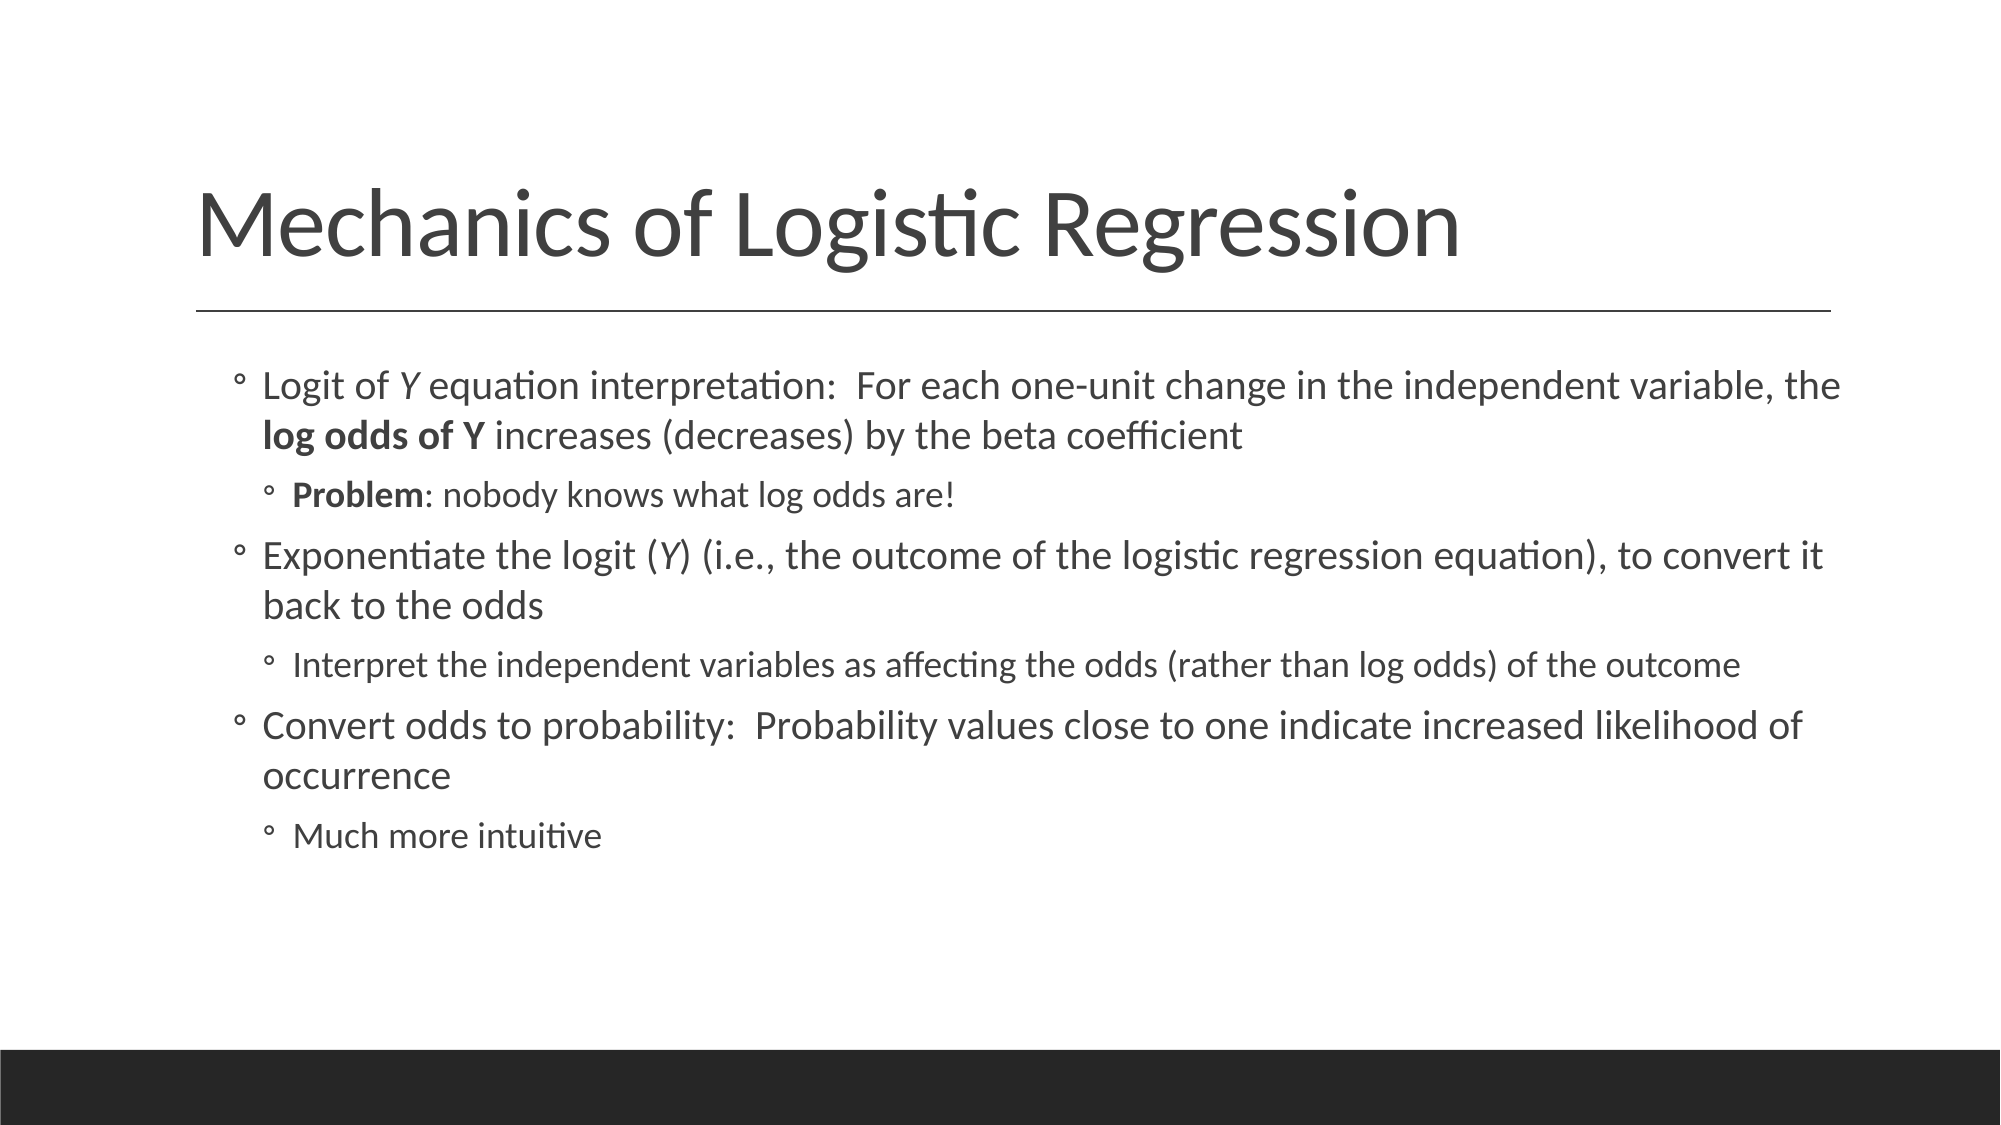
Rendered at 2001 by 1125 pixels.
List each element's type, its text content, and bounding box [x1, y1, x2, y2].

list Logit of Y equation interpretation: For each one-unit change in the independent variable, the log odds of Y increases (decreases) by the beta coefficient Problem: nobody knows what log odds are! Exponentiate the logit (Y) (i.e., the outcome of the logistic regression equation), to convert it back to the odds Interpret the independent variables as affecting the odds (rather than log odds) of the outcome Convert odds to probability: Probability values close to one indicate increased likelihood of occurrence Much more intuitive [199, 350, 1888, 972]
title Mechanics of Logistic Regression [180, 47, 1830, 285]
